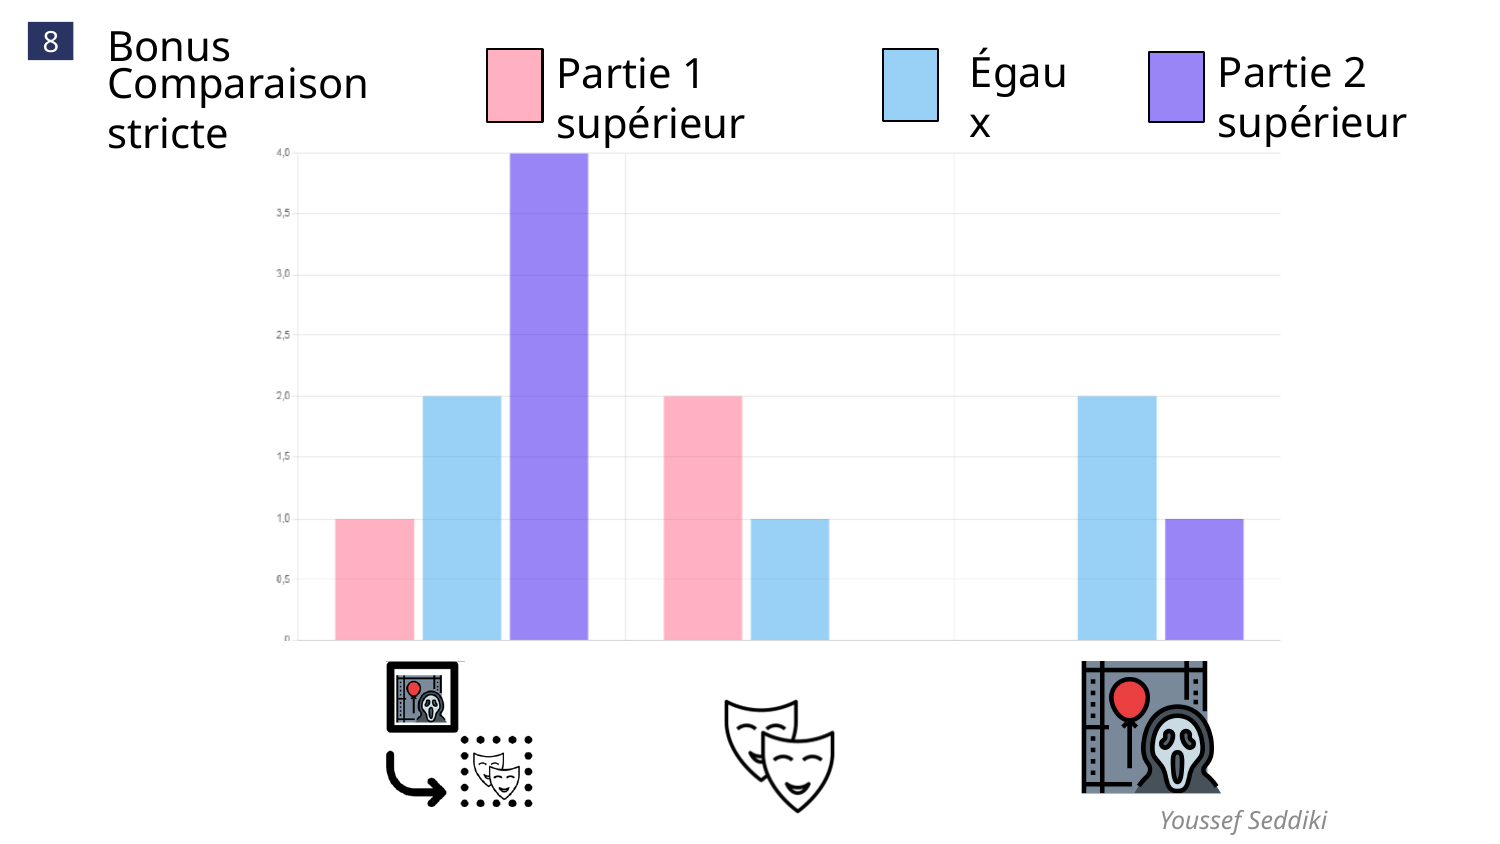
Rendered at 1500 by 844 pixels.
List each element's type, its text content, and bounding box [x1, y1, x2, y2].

text_box Partie 1 supérieur [546, 72, 861, 122]
picture [260, 144, 1298, 641]
picture [488, 50, 542, 121]
text_box 8 [27, 21, 74, 61]
text_box Partie 2 supérieur [1207, 71, 1500, 121]
text_box Bonus [92, 19, 555, 69]
picture [1077, 654, 1223, 800]
picture [1149, 52, 1204, 122]
picture [883, 50, 938, 121]
picture [720, 698, 838, 815]
footer Youssef Seddiki [993, 798, 1500, 844]
text_box Égaux [954, 70, 1085, 120]
text_box Comparaison stricte [92, 82, 465, 132]
picture [386, 653, 543, 808]
